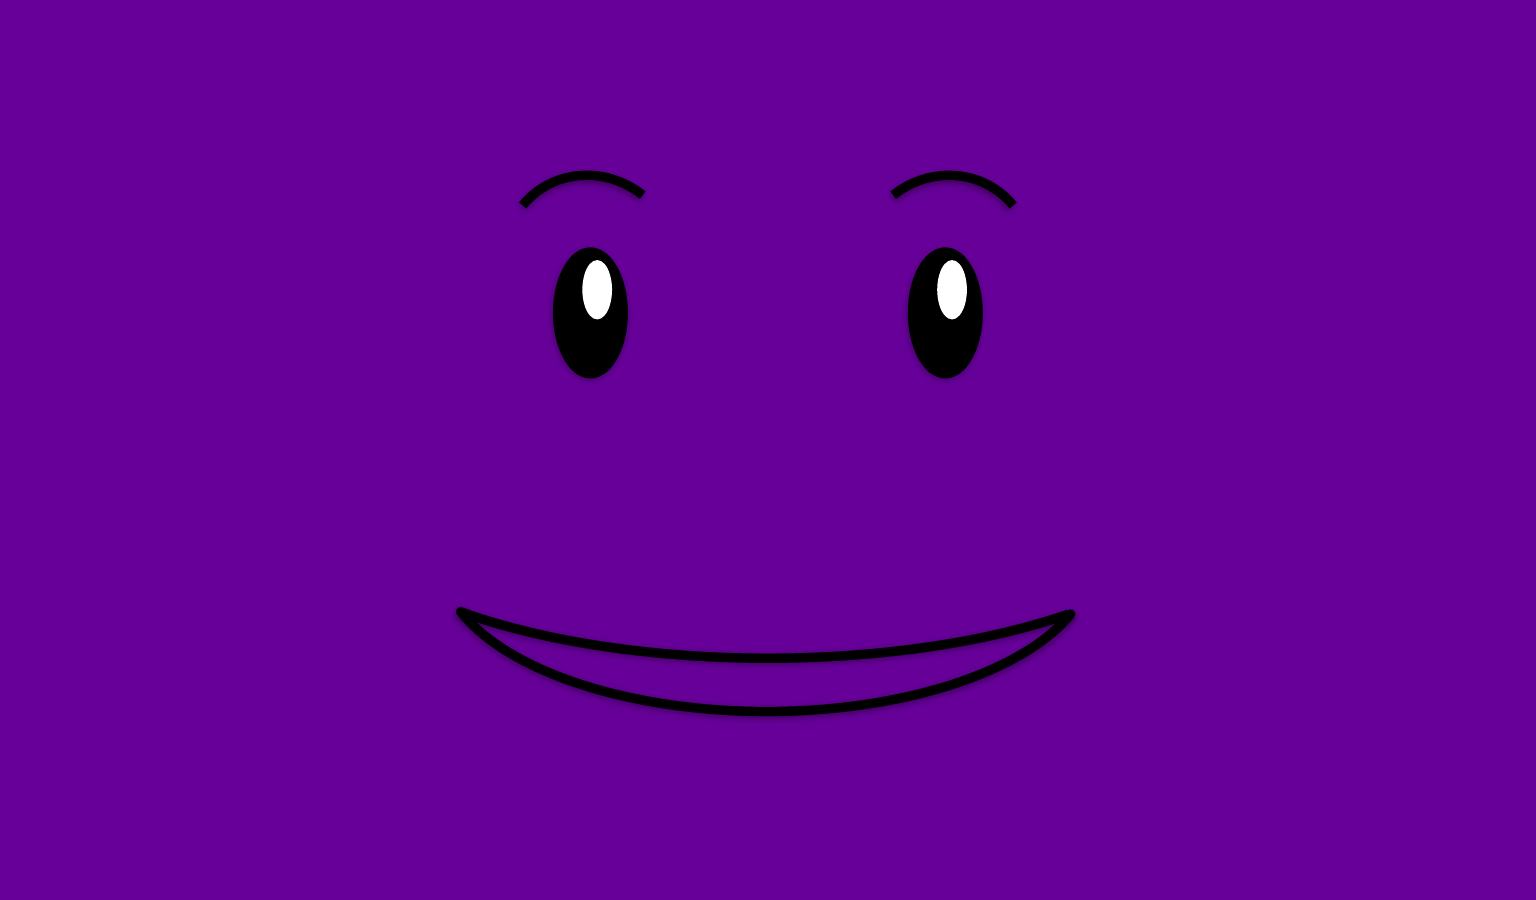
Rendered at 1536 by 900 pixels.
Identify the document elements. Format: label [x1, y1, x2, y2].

text_box [503, 176, 1033, 344]
text_box [326, 328, 1210, 712]
